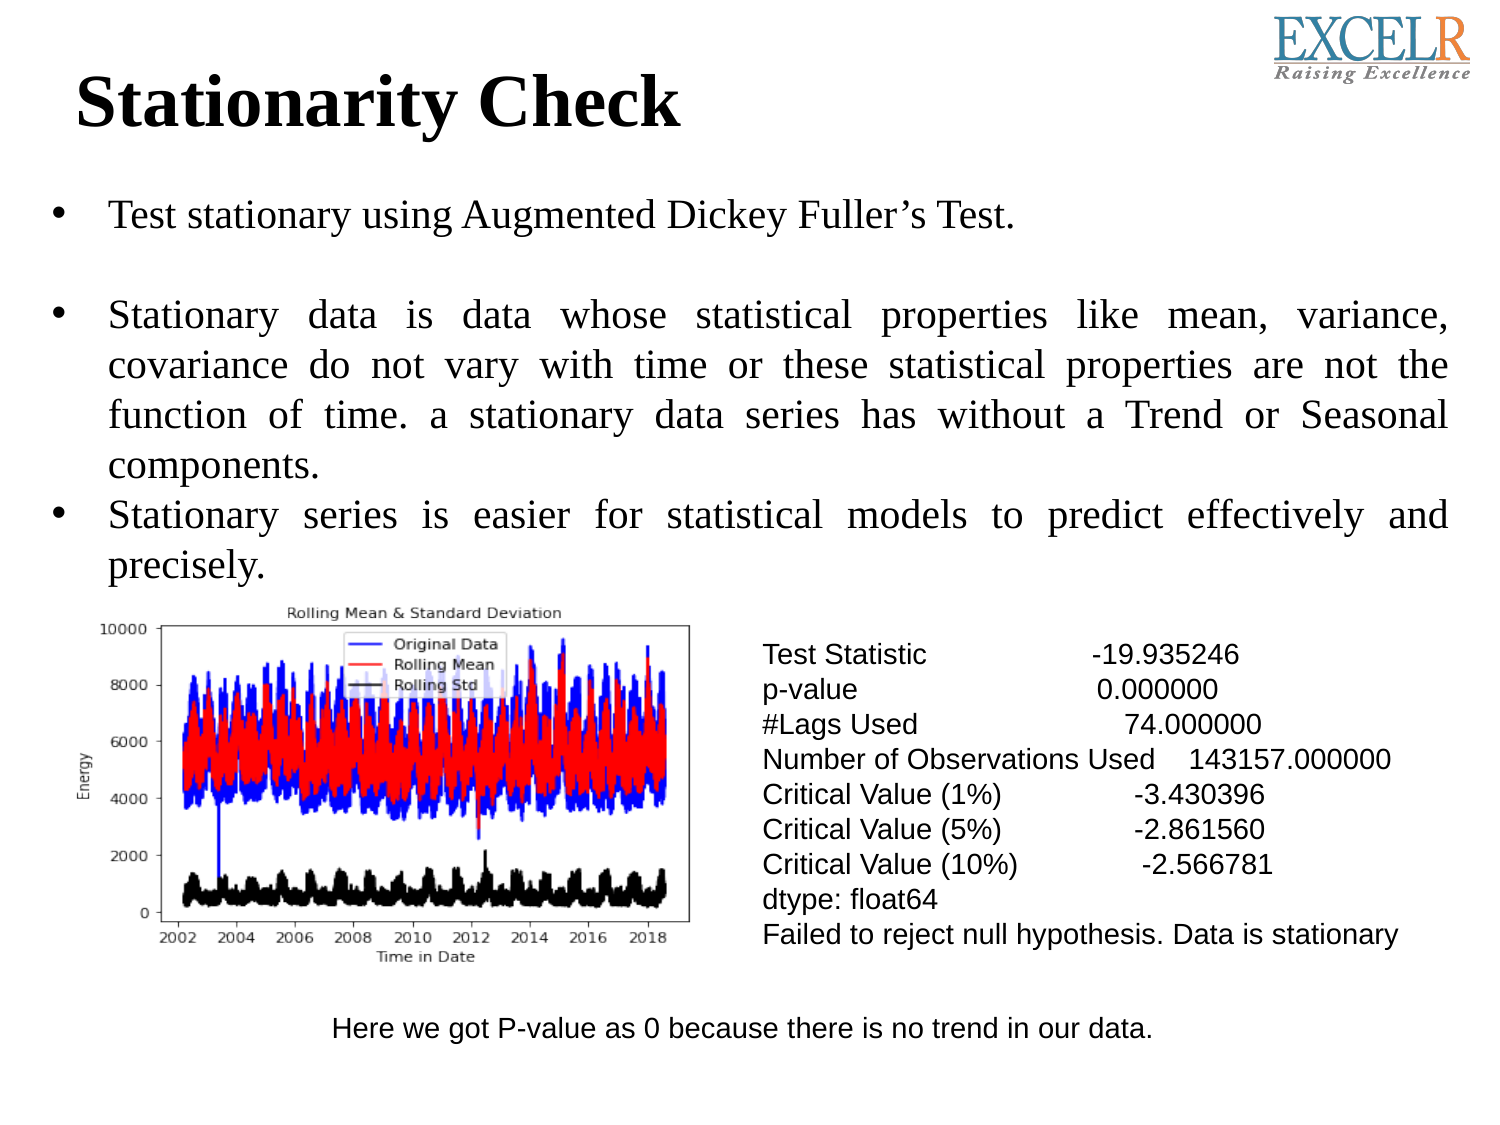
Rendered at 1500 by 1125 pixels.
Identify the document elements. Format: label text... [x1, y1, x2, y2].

picture [66, 598, 701, 973]
picture [1274, 16, 1470, 85]
text_box Here we got P-value as 0 because there is no trend in our data. [133, 1001, 1362, 1052]
text_box Test Statistic -19.935246 p-value 0.000000 #Lags Used 74.000000 Number of Observations Used 143157.000000 Critical Value (1%) -3.430396 Critical Value (5%) -2.861560 Critical Value (10%) -2.566781 dtype: float64 Failed to reject null hypothesis. Data is stationary [747, 627, 1434, 958]
text_box Stationarity Check [60, 43, 1068, 149]
text_box Test stationary using Augmented Dickey Fuller’s Test. Stationary data is data whose statistical properties like mean, variance, covariance do not vary with time or these statistical properties are not the function of time. a stationary data series has without a Trend or Seasonal components. Stationary series is easier for statistical models to predict effectively and precisely. [36, 179, 1466, 595]
